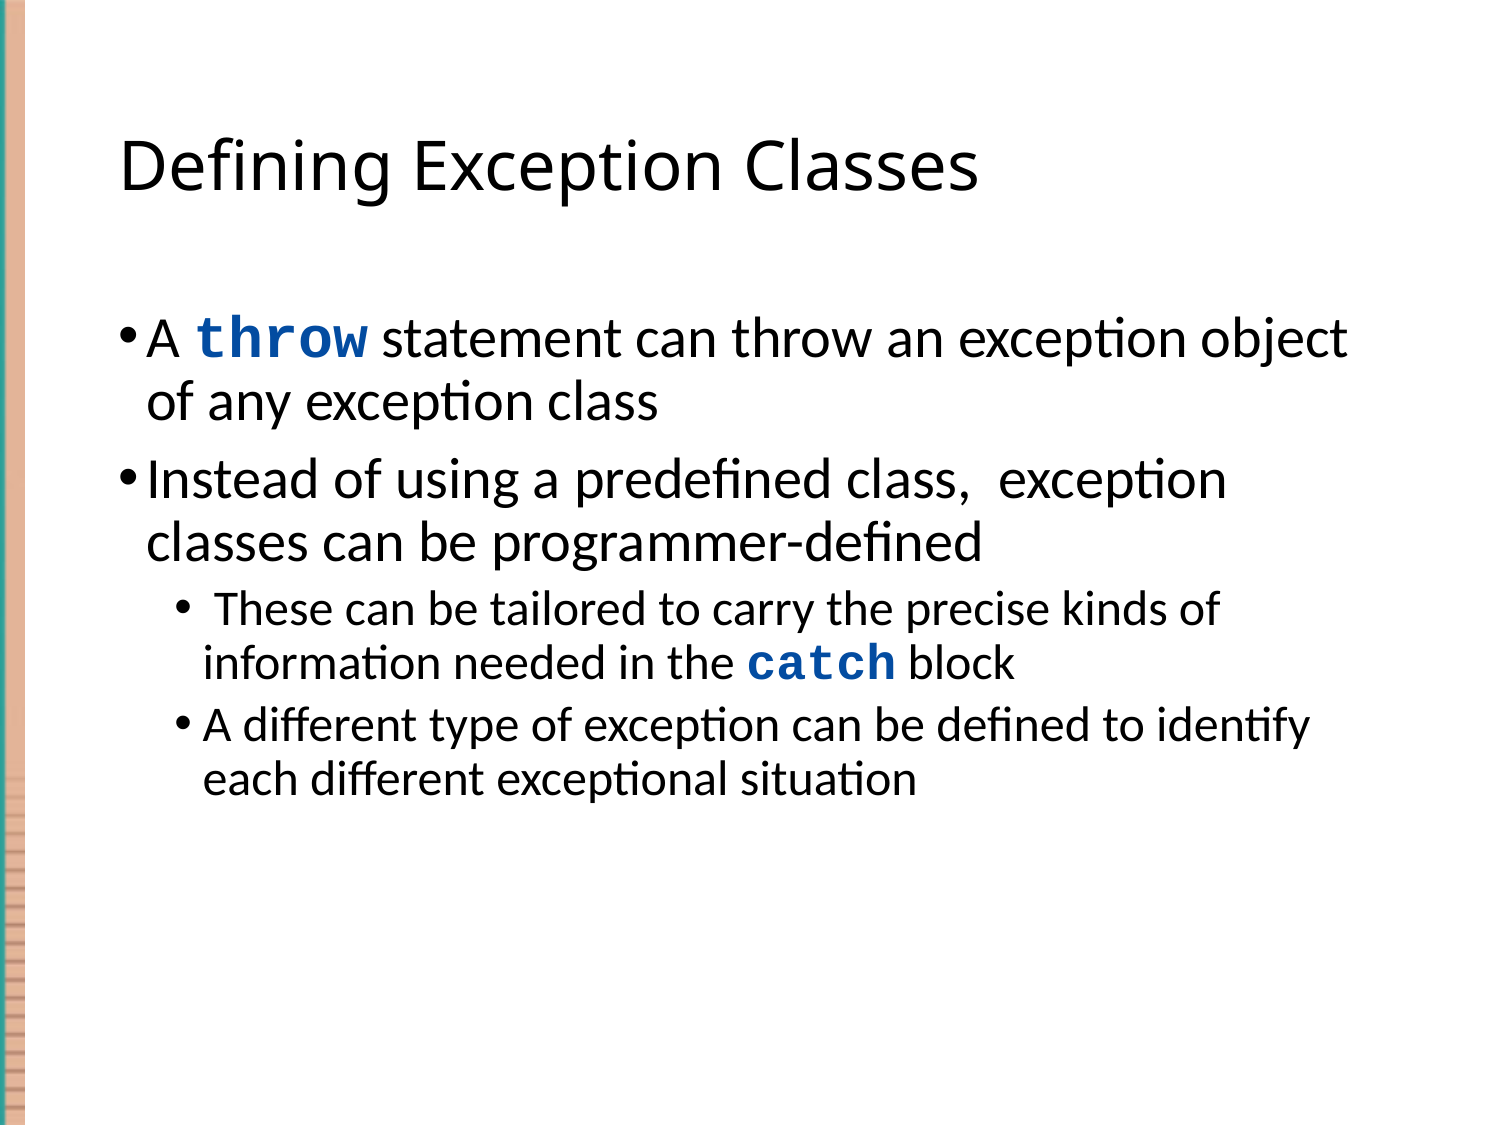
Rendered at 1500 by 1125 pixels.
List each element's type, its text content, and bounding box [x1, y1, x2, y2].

picture [0, 0, 25, 1125]
list A throw statement can throw an exception object of any exception class Instead of using a predefined class, exception classes can be programmer-defined These can be tailored to carry the precise kinds of information needed in the catch block A different type of exception can be defined to identify each different exceptional situation [103, 299, 1397, 1014]
title Defining Exception Classes [103, 59, 1397, 278]
